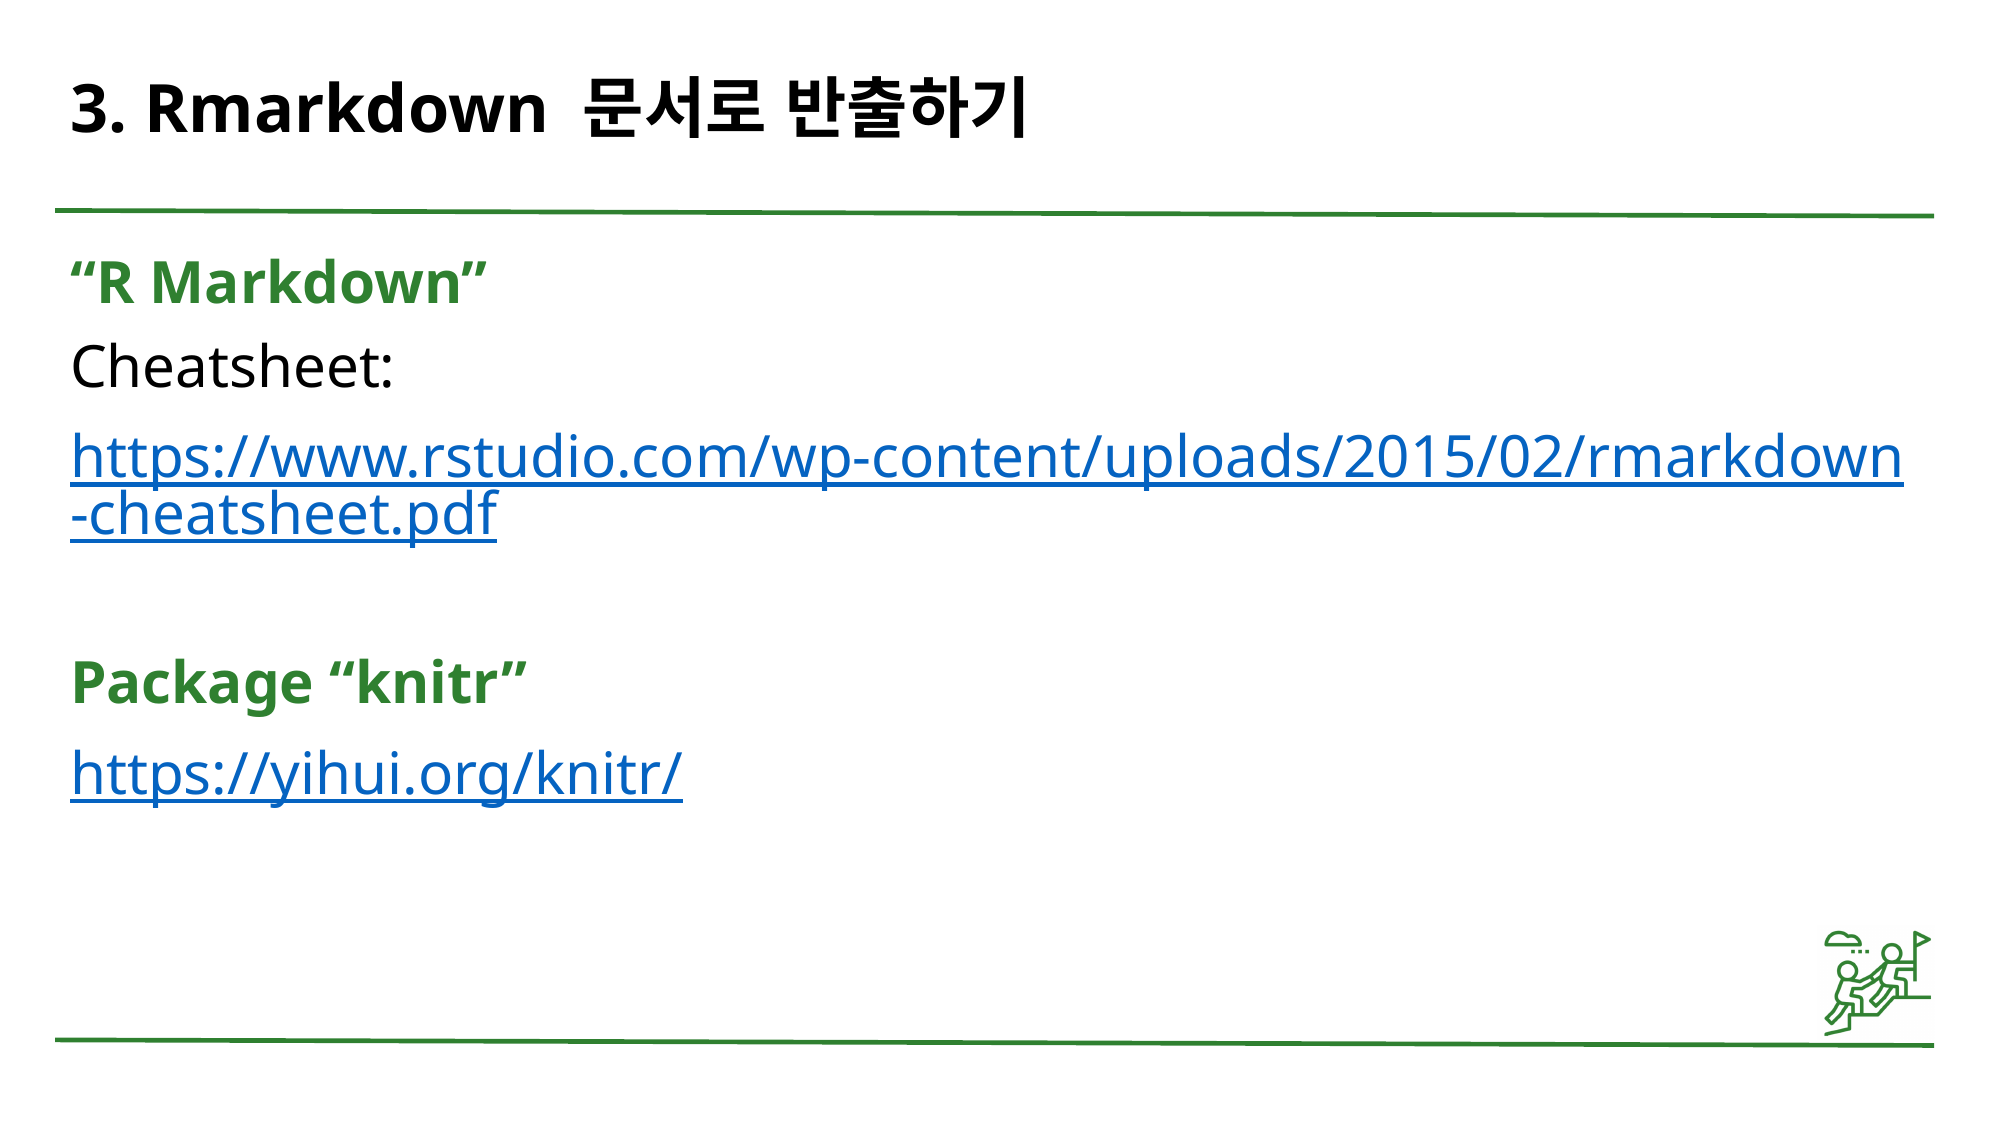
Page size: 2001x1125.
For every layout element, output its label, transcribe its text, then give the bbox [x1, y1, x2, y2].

picture [1817, 960, 1935, 1040]
title 3. Rmarkdown 문서로 반출하기 [55, 40, 1935, 182]
list “R Markdown” Cheatsheet: https://www.rstudio.com/wp-content/uploads/2015/02/rmarkdown-cheatsheet.pdf Package “knitr” https://yihui.org/knitr/ [55, 245, 1935, 960]
